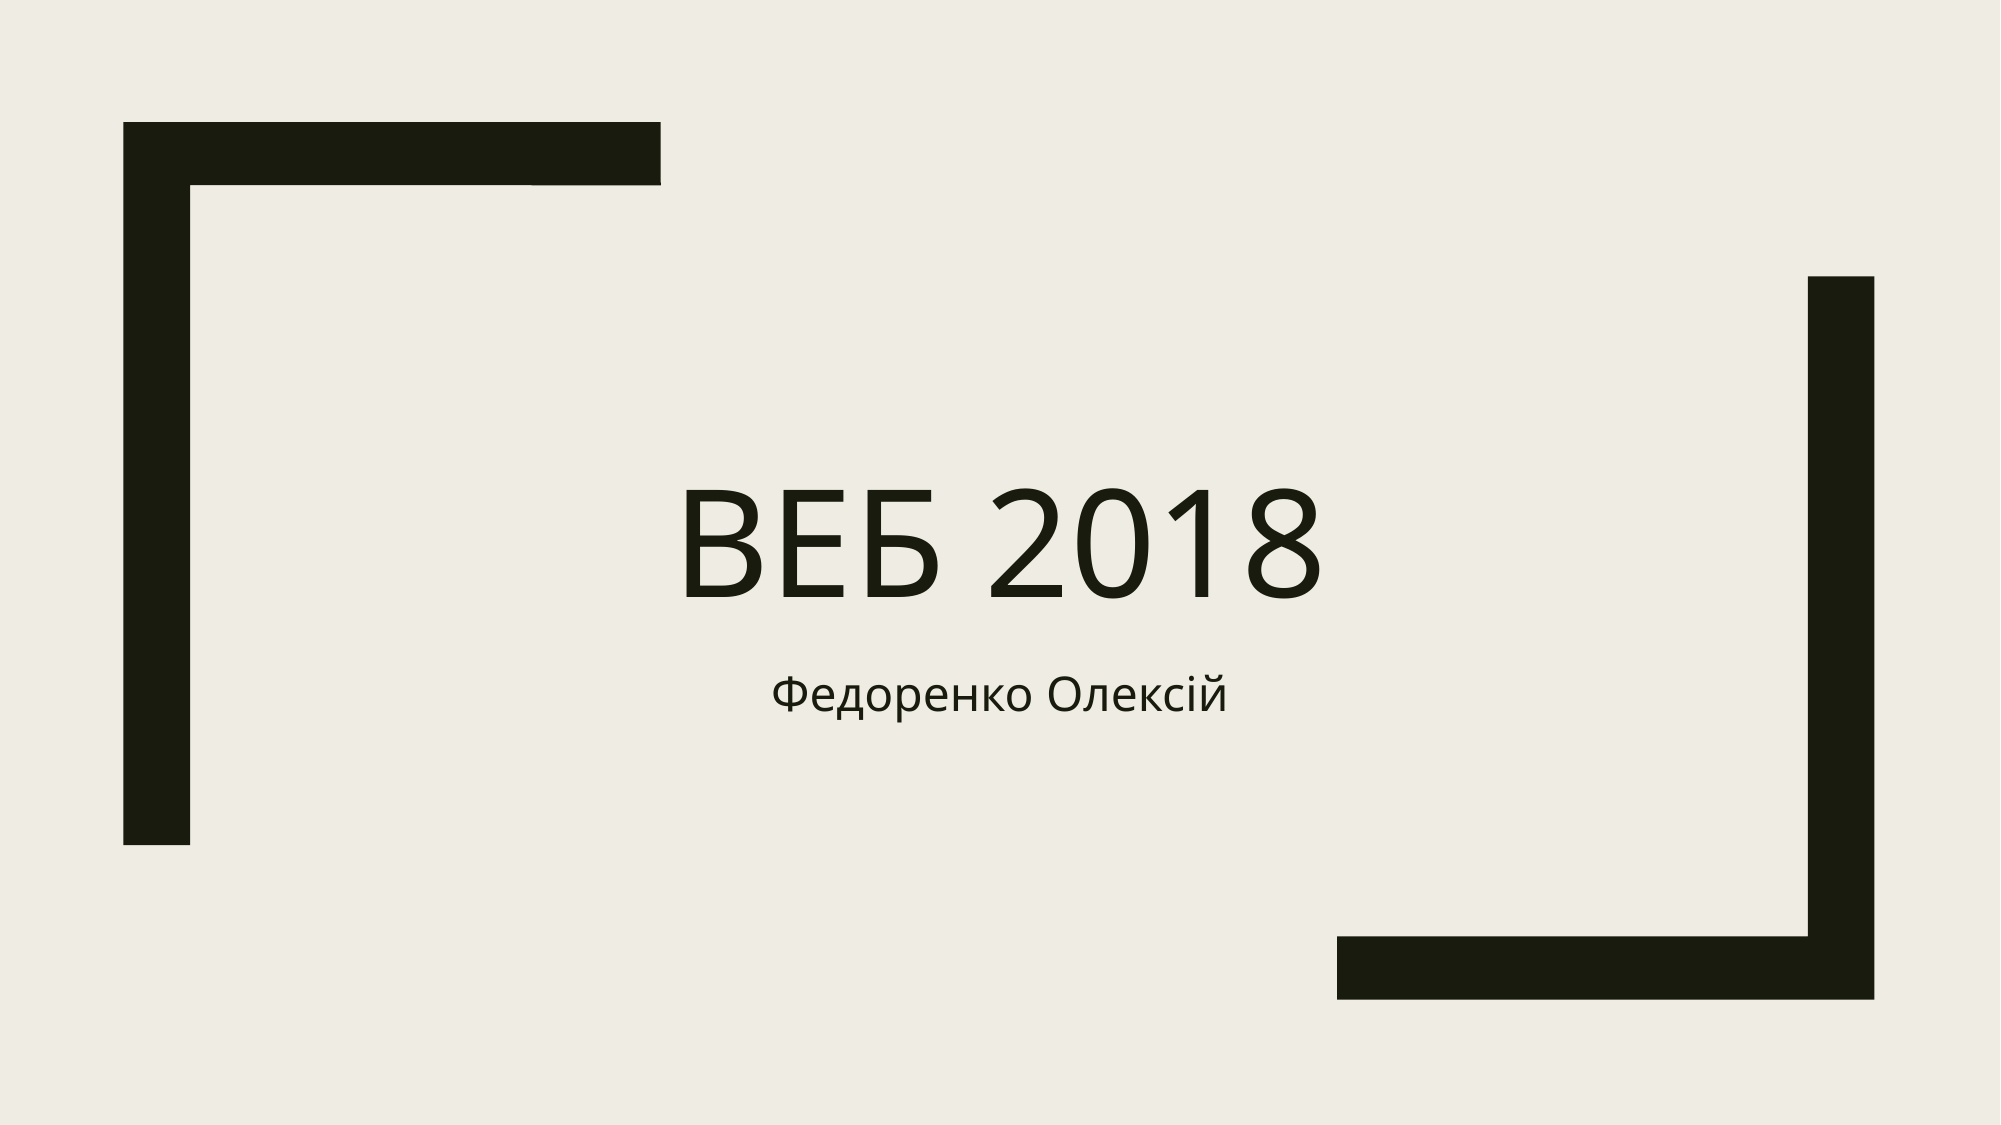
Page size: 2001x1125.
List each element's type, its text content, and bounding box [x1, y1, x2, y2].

title Веб 2018 [314, 293, 1686, 638]
subtitle Федоренко Олексій [439, 649, 1561, 828]
